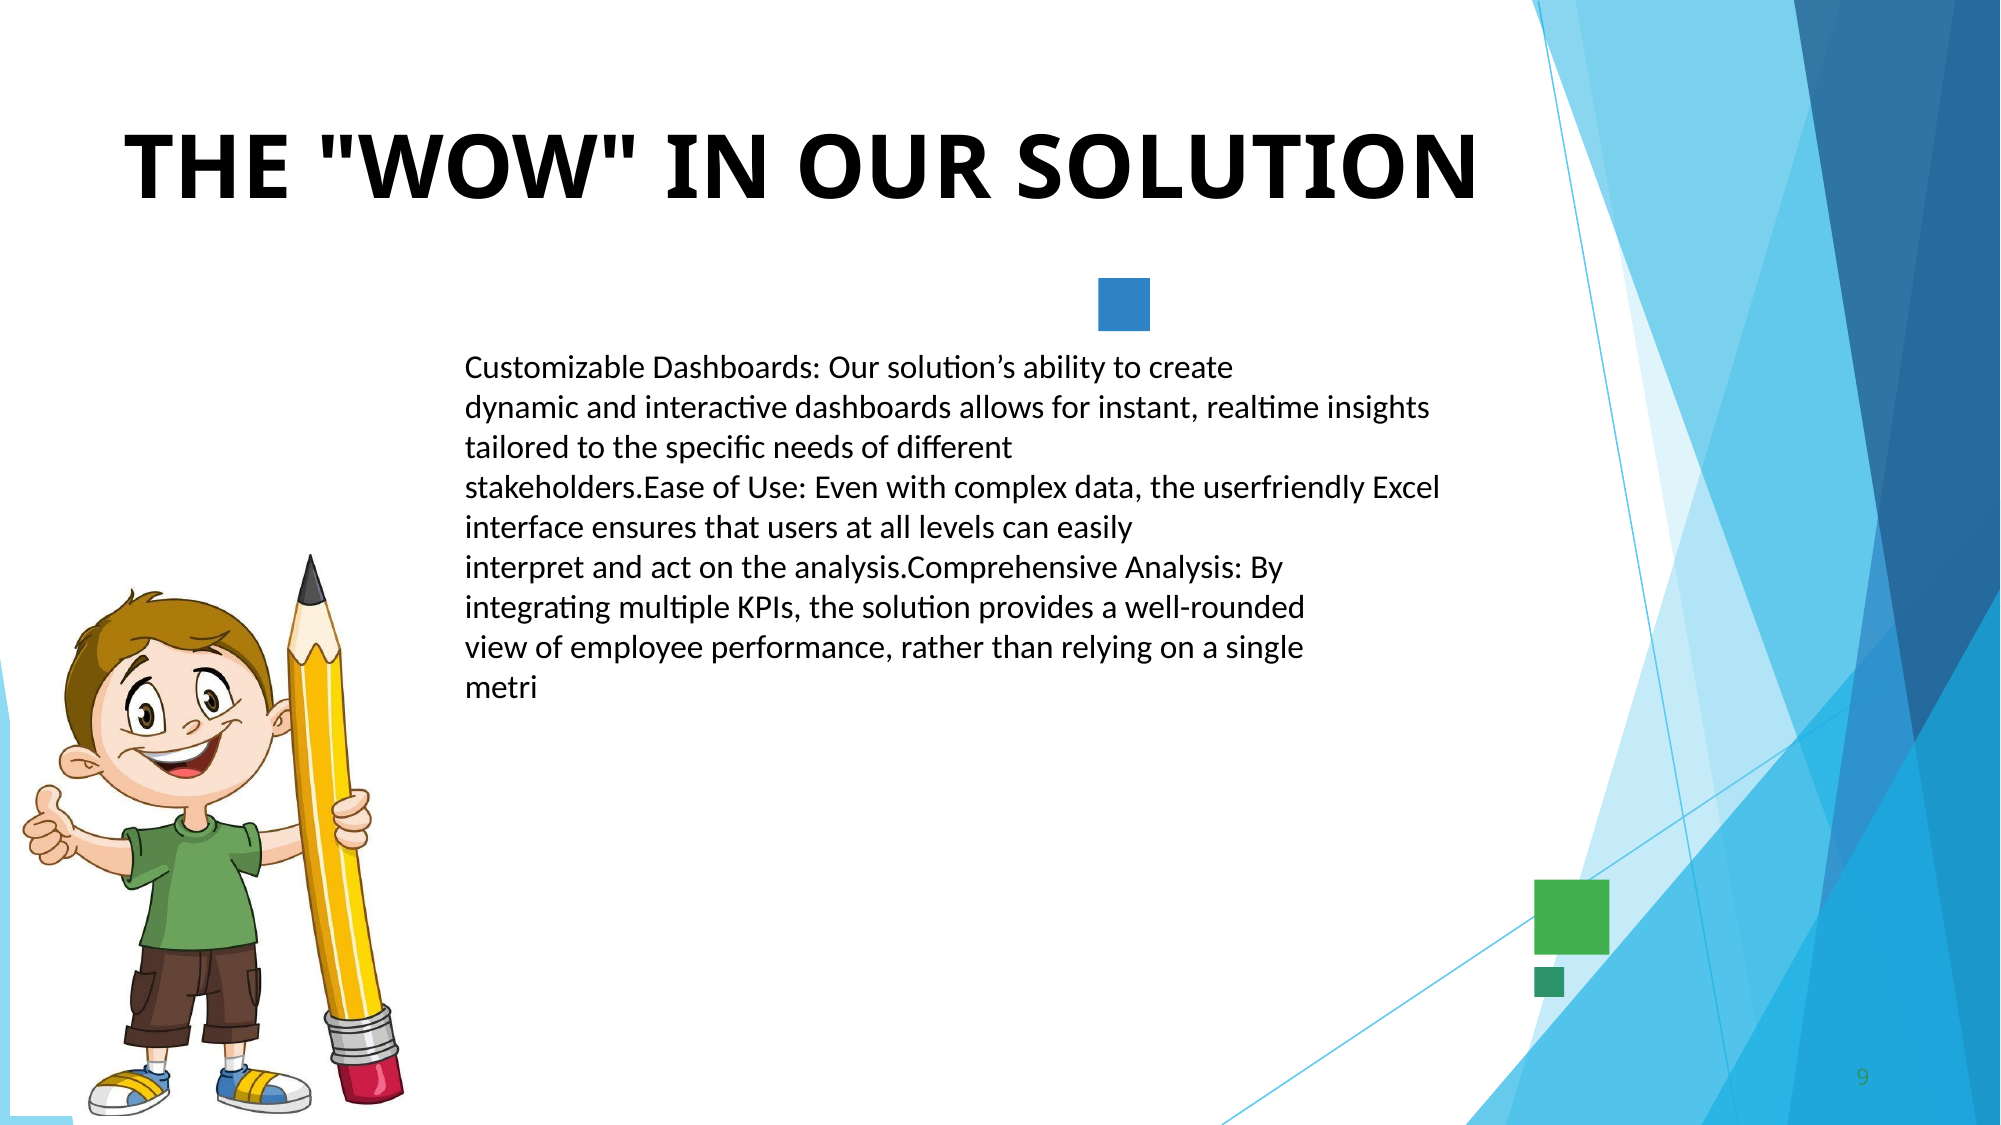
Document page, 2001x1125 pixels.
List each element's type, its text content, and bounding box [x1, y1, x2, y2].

text_box [1550, 386, 1850, 556]
picture [10, 554, 416, 1116]
text_box [1534, 879, 1610, 955]
title THE "WOW" IN OUR SOLUTION [121, 107, 1513, 298]
text_box [1534, 967, 1565, 997]
text_box [1098, 298, 1150, 332]
text_box 9 [1849, 1061, 1888, 1095]
text_box Customizable Dashboards: Our solution’s ability to create dynamic and interactive dashboards allows for instant, realtime insights tailored to the specific needs of different stakeholders.Ease of Use: Even with complex data, the userfriendly Excel interface ensures that users at all levels can easily interpret and act on the analysis.Comprehensive Analysis: By integrating multiple KPIs, the solution provides a well-rounded view of employee performance, rather than relying on a single metri [450, 338, 1550, 713]
